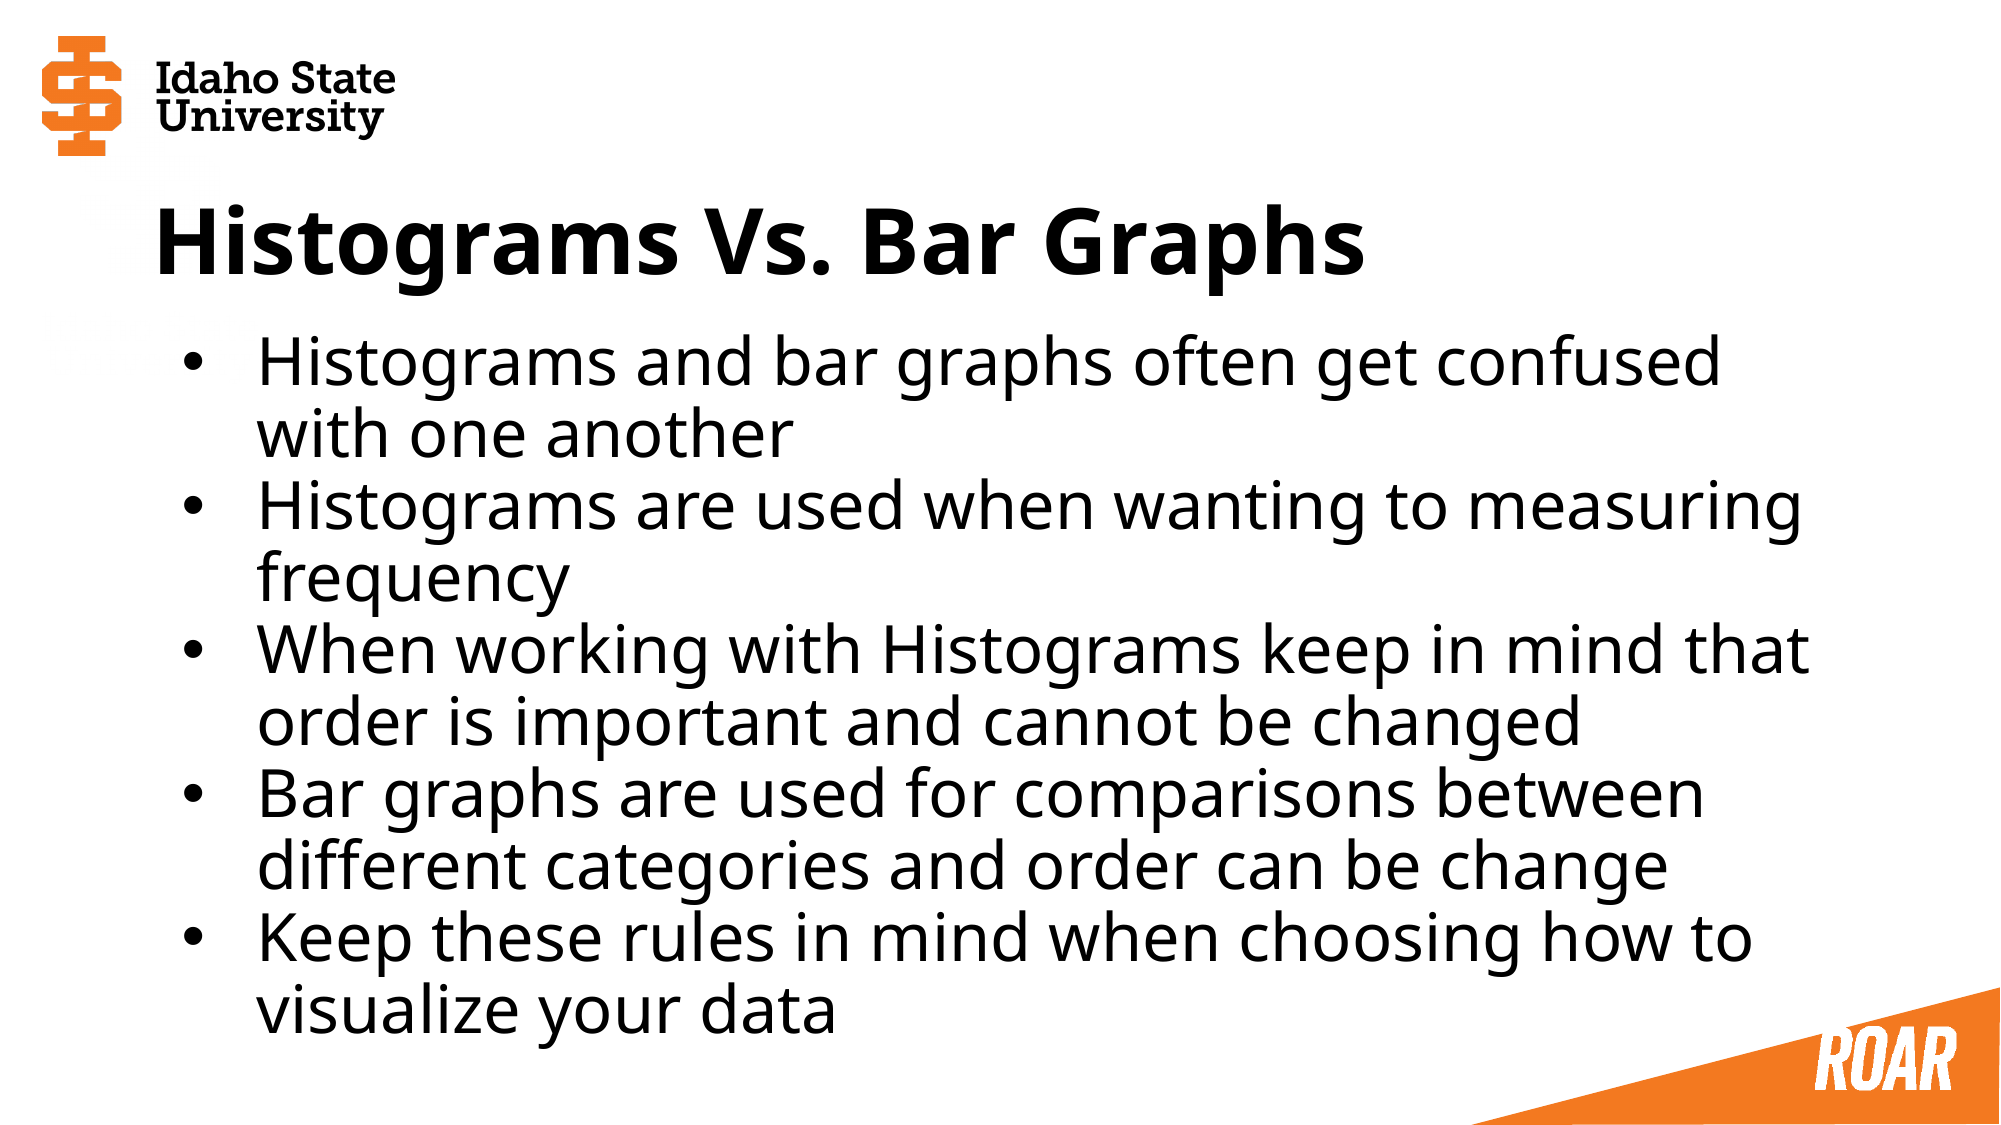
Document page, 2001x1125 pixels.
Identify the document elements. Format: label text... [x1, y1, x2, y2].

picture [26, 36, 395, 408]
list Histograms and bar graphs often get confused with one another Histograms are used when wanting to measuring frequency When working with Histograms keep in mind that order is important and cannot be changed Bar graphs are used for comparisons between different categories and order can be change Keep these rules in mind when choosing how to visualize your data [137, 320, 1875, 988]
title Histograms Vs. Bar Graphs [137, 187, 1863, 300]
picture [1807, 1022, 1964, 1094]
